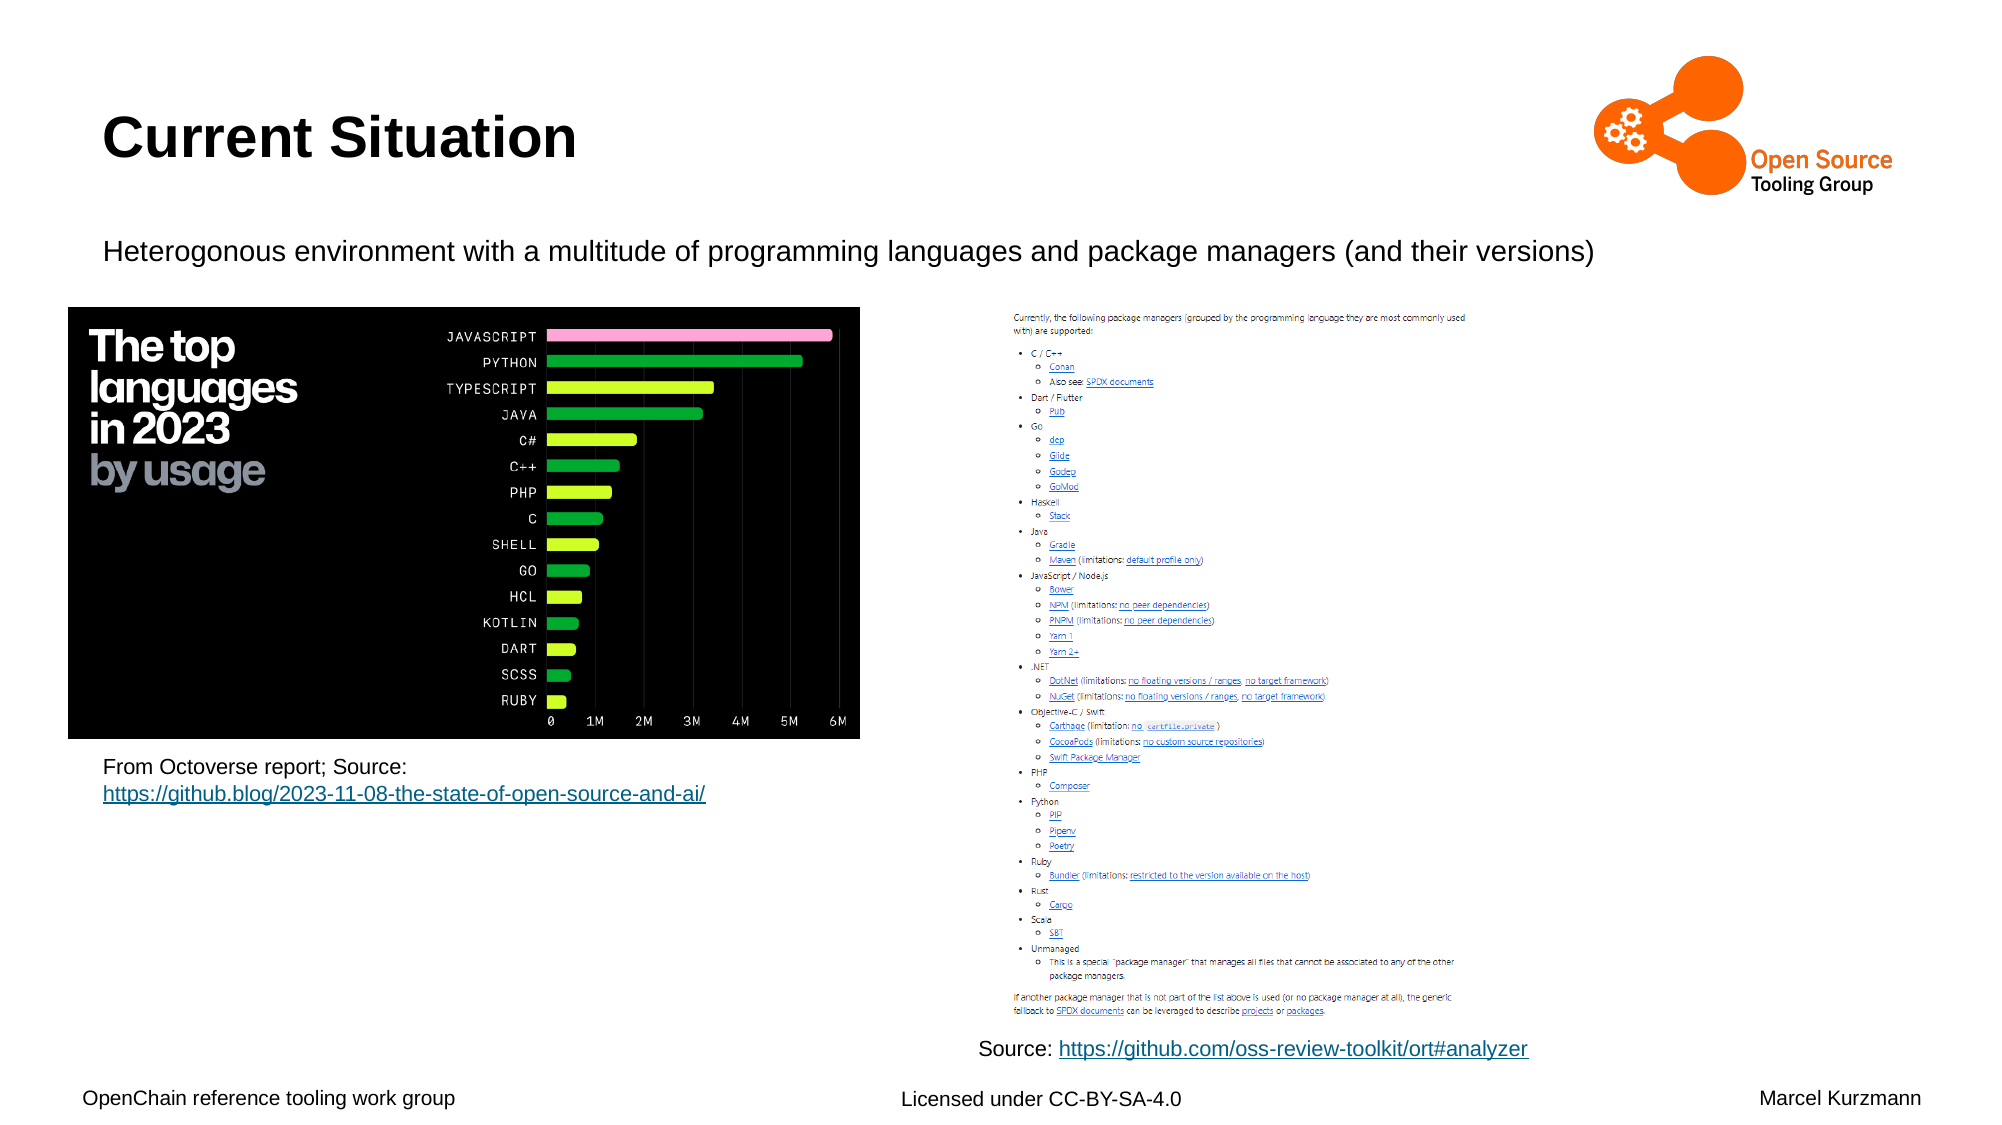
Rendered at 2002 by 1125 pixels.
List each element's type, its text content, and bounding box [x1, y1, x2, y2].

picture [1000, 306, 1478, 1021]
picture [68, 306, 860, 739]
list Heterogonous environment with a multitude of programming languages and package managers (and their versions) [102, 231, 1923, 268]
title Current Situation [0, 0, 2001, 209]
text_box Source: https://github.com/oss-review-toolkit/ort#analyzer [978, 1034, 1754, 1061]
text_box From Octoverse report; Source: https://github.blog/2023-11-08-the-state-of-open-source-and-ai/ [102, 753, 878, 806]
